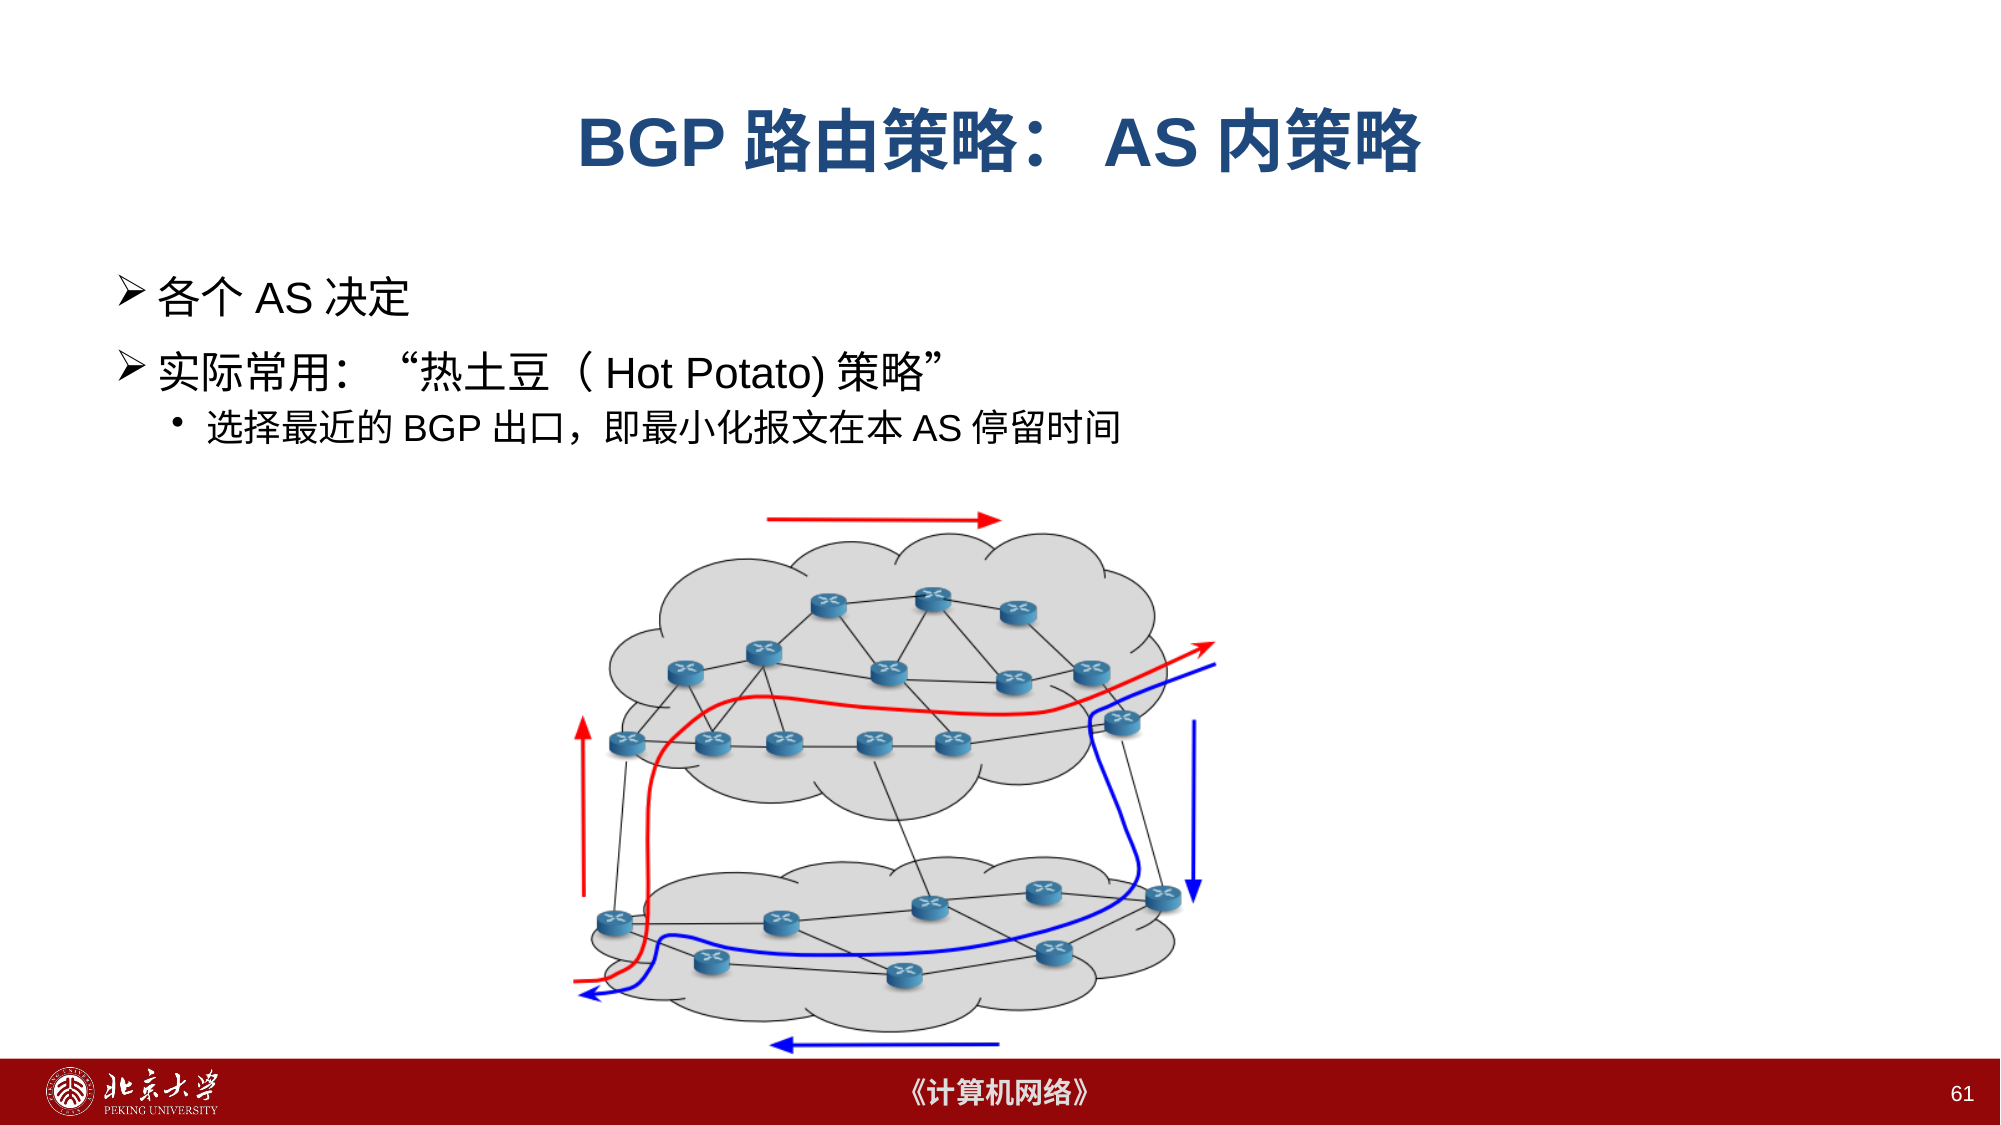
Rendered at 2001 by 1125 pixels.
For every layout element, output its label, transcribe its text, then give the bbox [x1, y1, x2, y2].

slide_number 61 [1522, 1072, 1990, 1125]
title BGP路由策略：AS内策略 [99, 45, 1900, 233]
picture [46, 1067, 218, 1116]
picture [524, 488, 1248, 1073]
list 各个AS决定 实际常用：“热土豆（Hot Potato)策略” 选择最近的BGP出口，即最小化报文在本AS停留时间 [99, 262, 1900, 1005]
